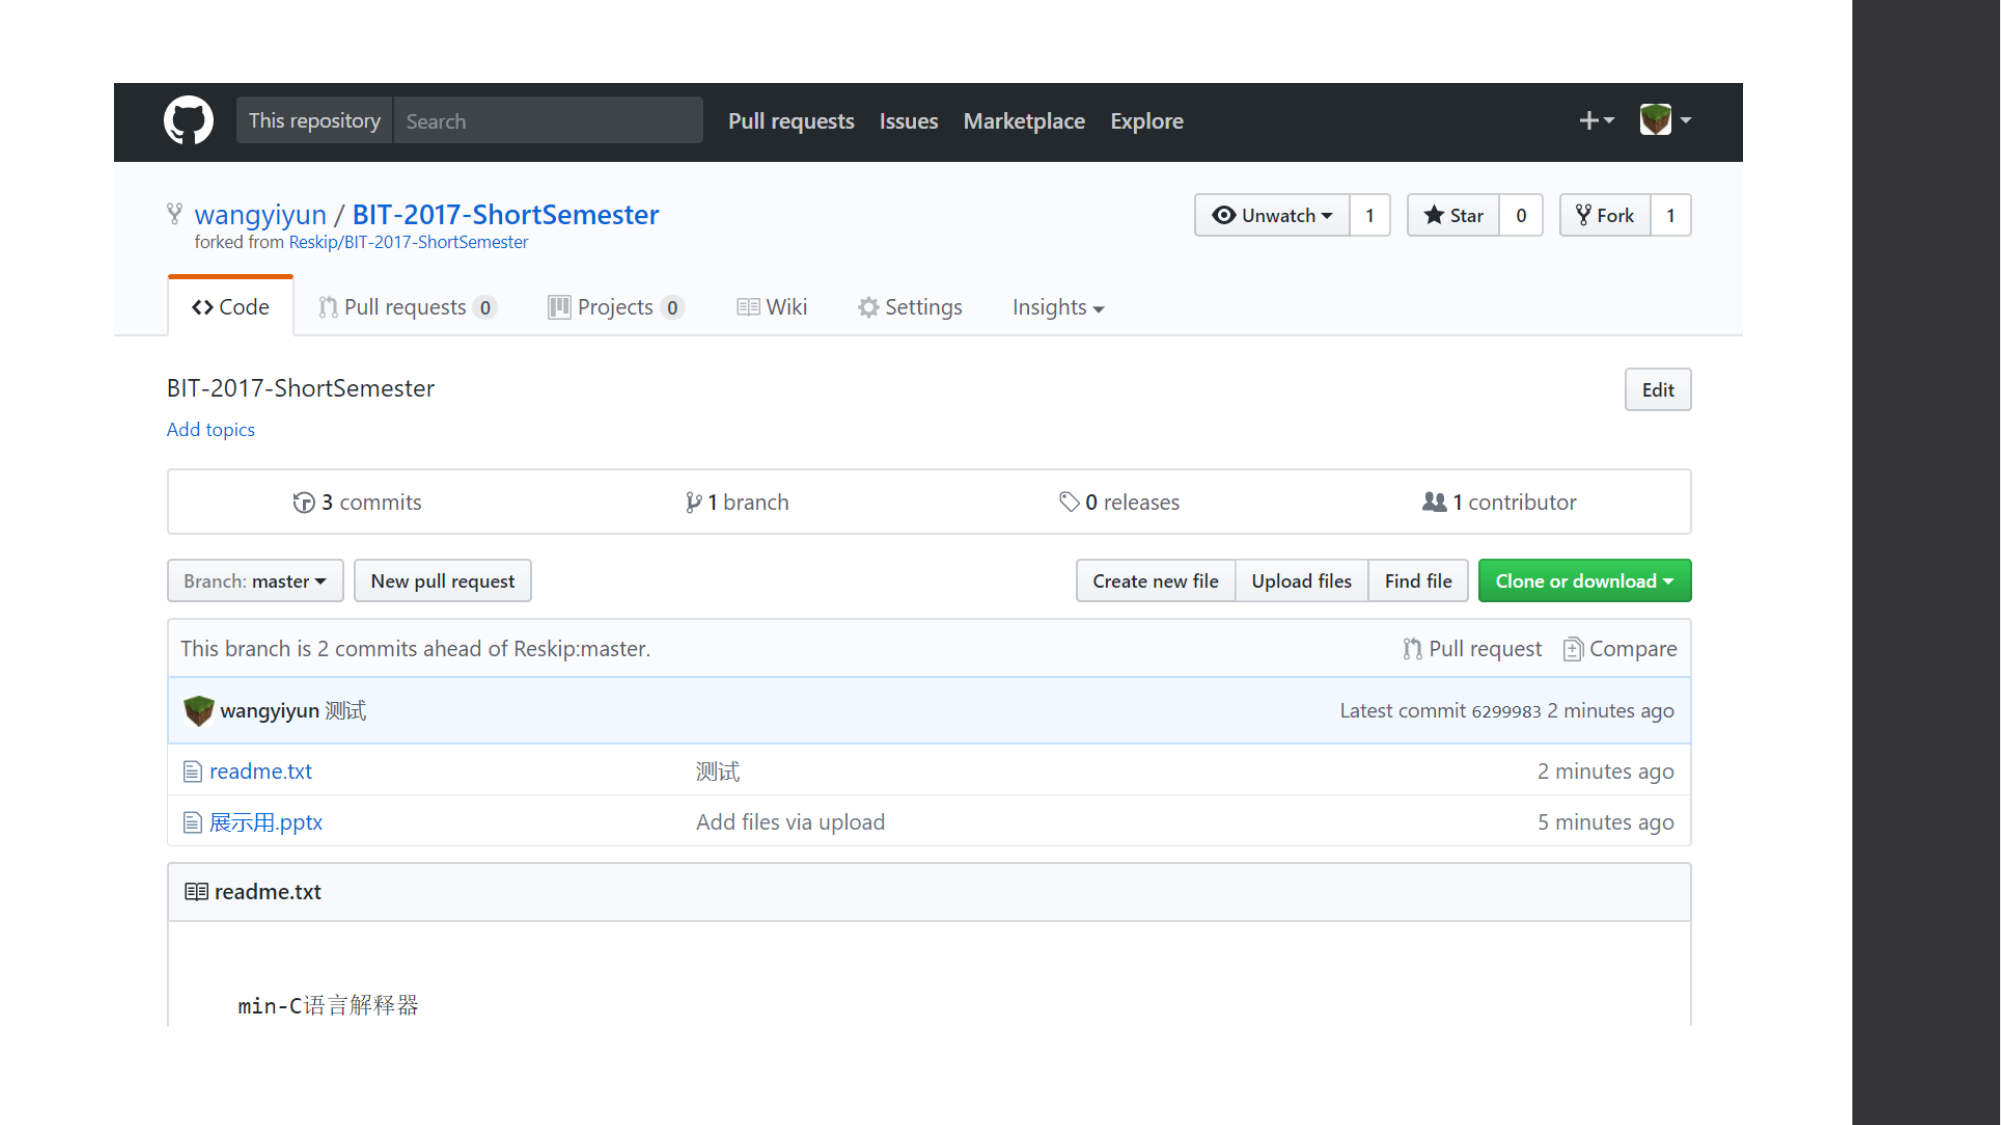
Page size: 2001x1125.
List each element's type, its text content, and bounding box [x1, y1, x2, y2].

picture [113, 83, 1743, 1026]
title 可能的技术难点 [206, 60, 1797, 278]
